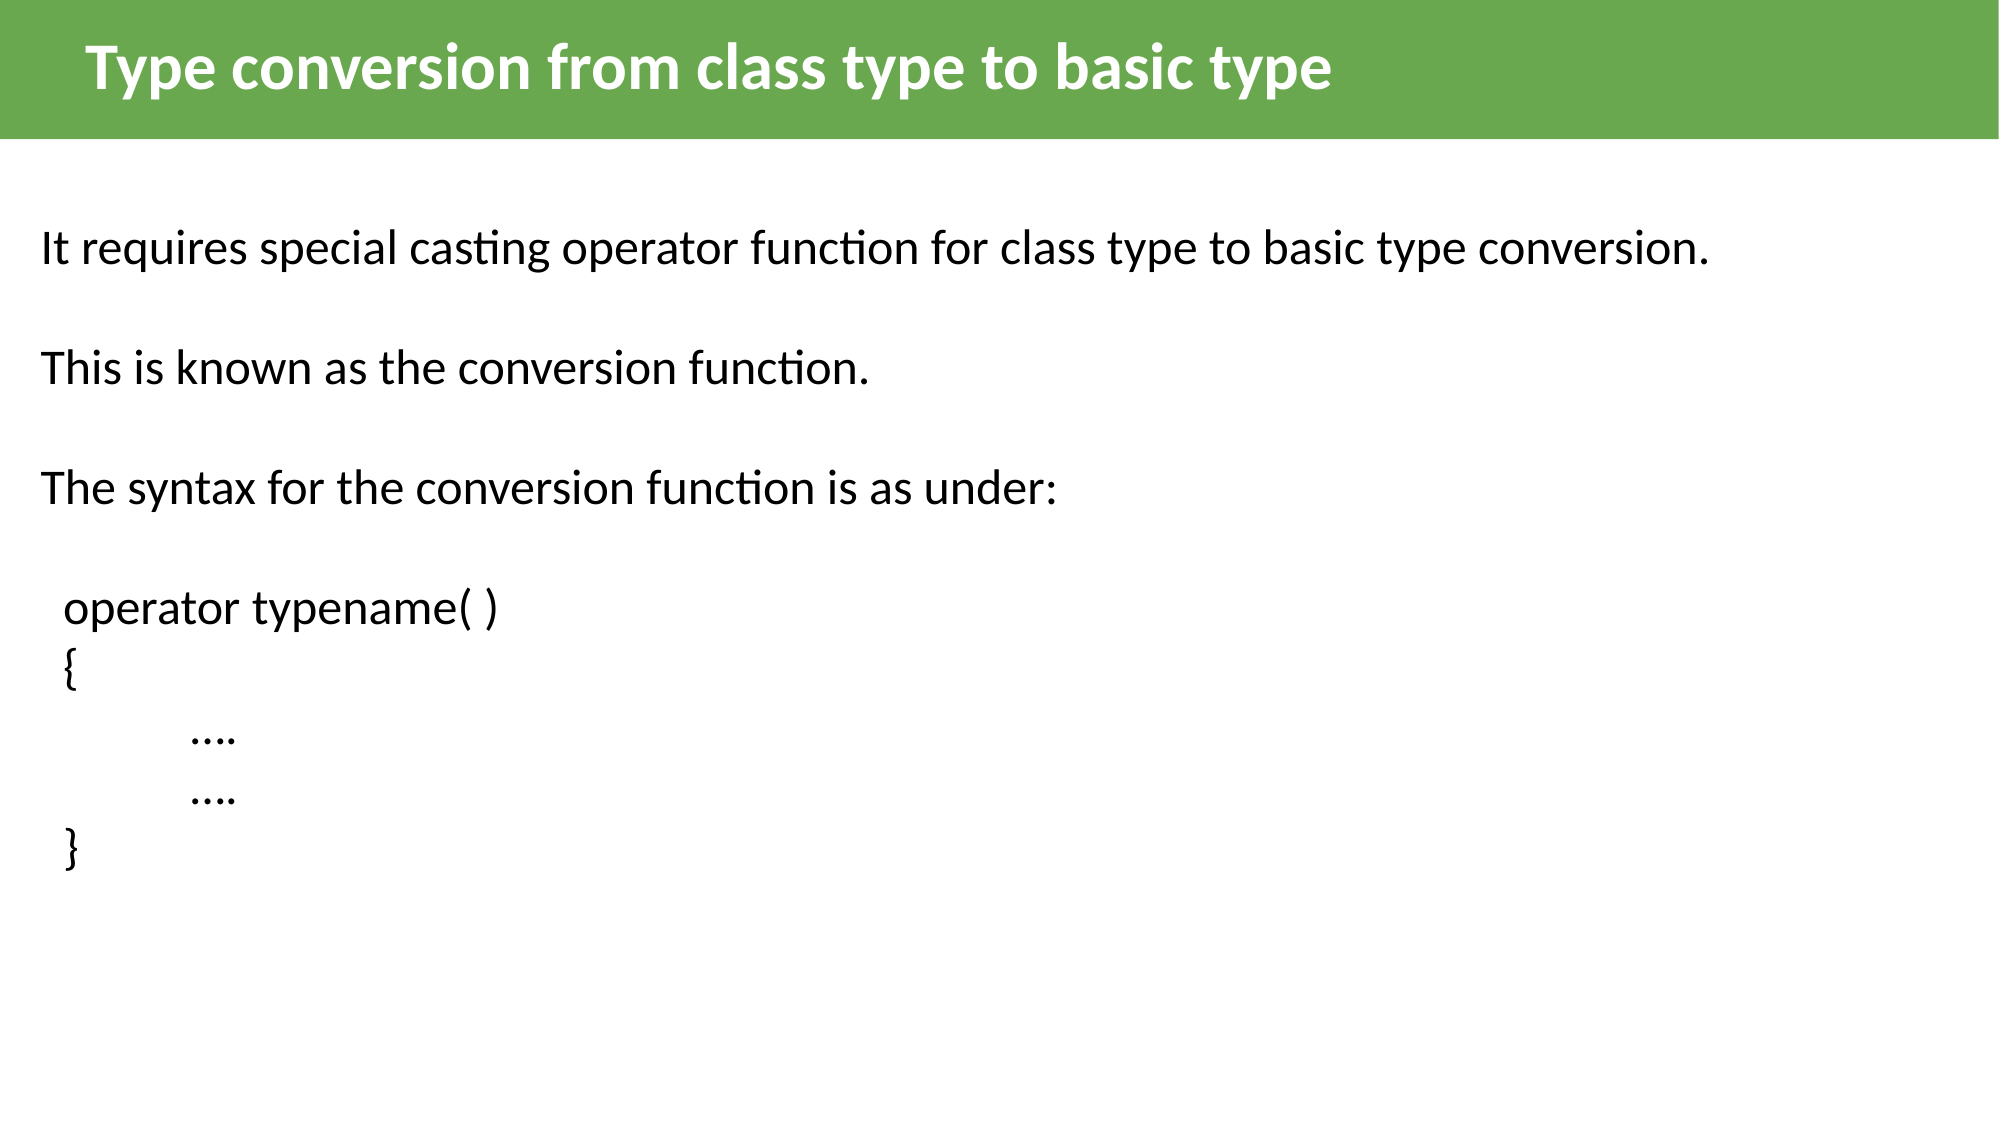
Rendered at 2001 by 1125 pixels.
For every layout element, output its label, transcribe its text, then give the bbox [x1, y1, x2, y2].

text_box It requires special casting operator function for class type to basic type conversion. This is known as the conversion function. The syntax for the conversion function is as under: operator typename( ) { …. …. } [20, 146, 1979, 1105]
text_box Type conversion from class type to basic type [85, 20, 1604, 106]
